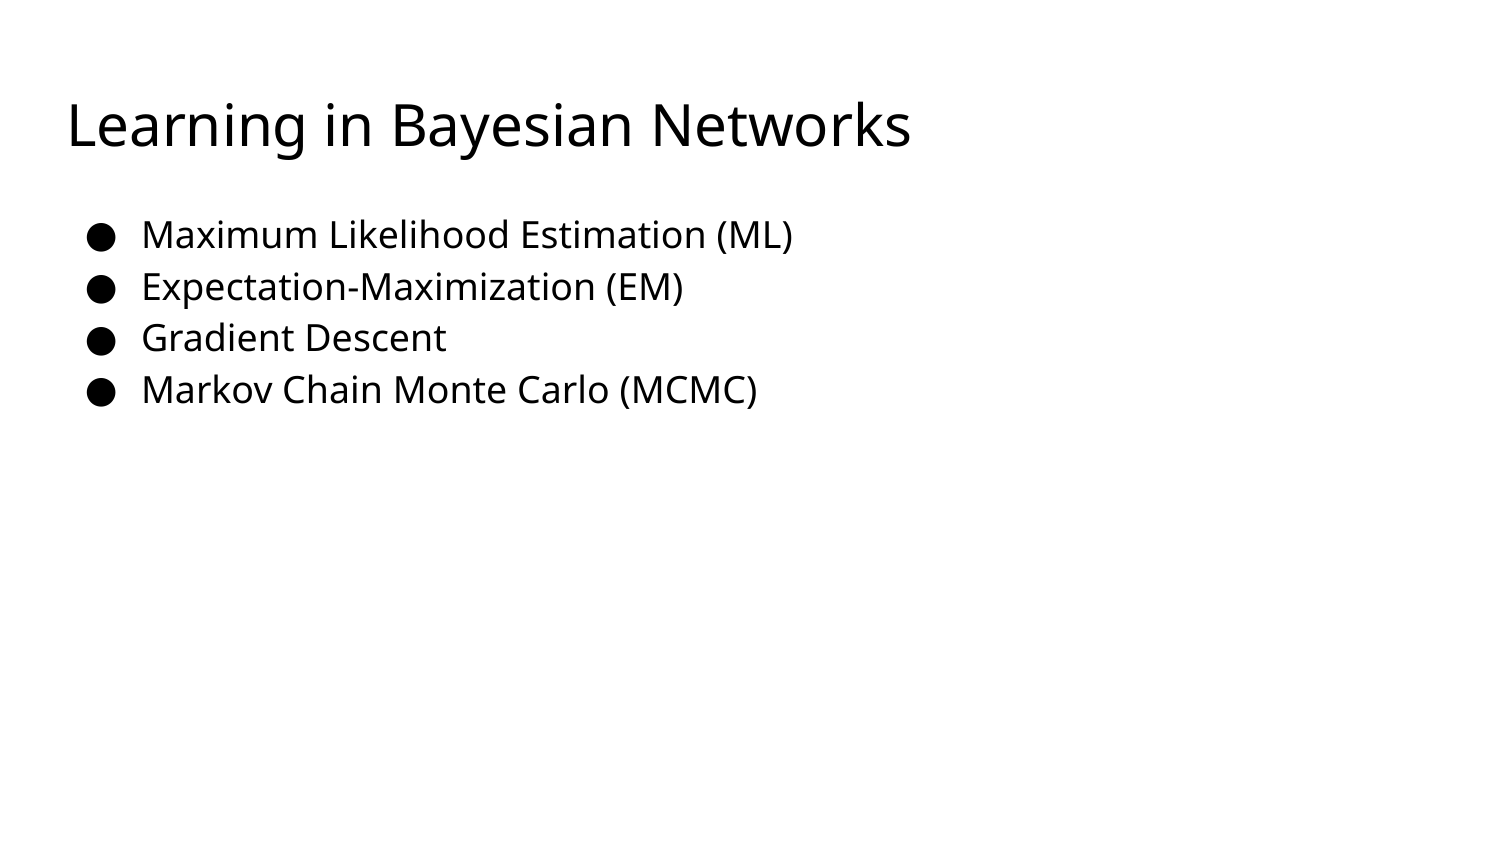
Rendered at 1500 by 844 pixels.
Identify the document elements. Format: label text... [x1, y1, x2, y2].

title Learning in Bayesian Networks [51, 72, 1449, 167]
list Maximum Likelihood Estimation (ML) Expectation-Maximization (EM) Gradient Descent Markov Chain Monte Carlo (MCMC) [51, 189, 1449, 750]
